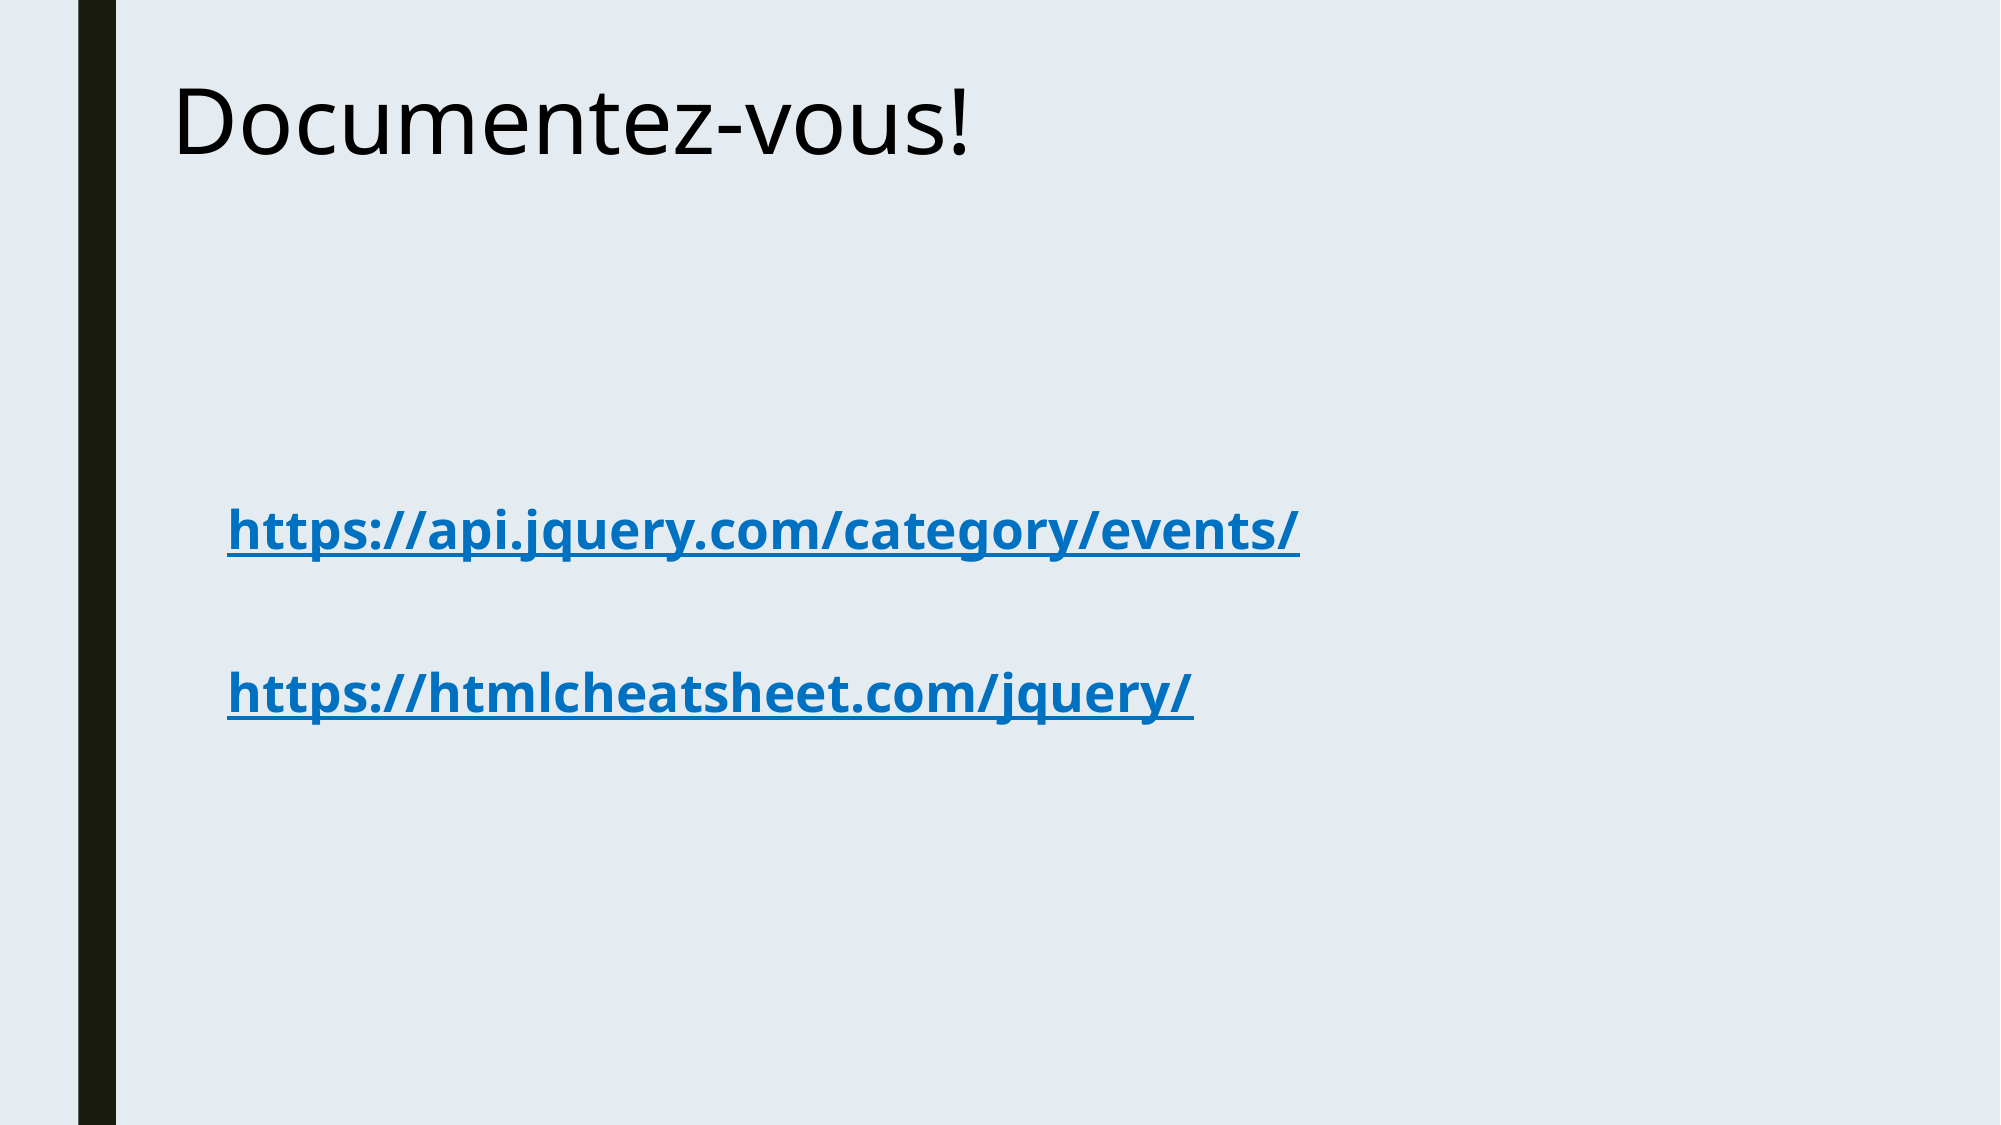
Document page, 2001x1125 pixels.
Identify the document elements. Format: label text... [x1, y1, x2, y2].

text_box https://api.jquery.com/category/events/ https://htmlcheatsheet.com/jquery/ [212, 416, 1788, 741]
text_box Documentez-vous! [156, 55, 1900, 180]
